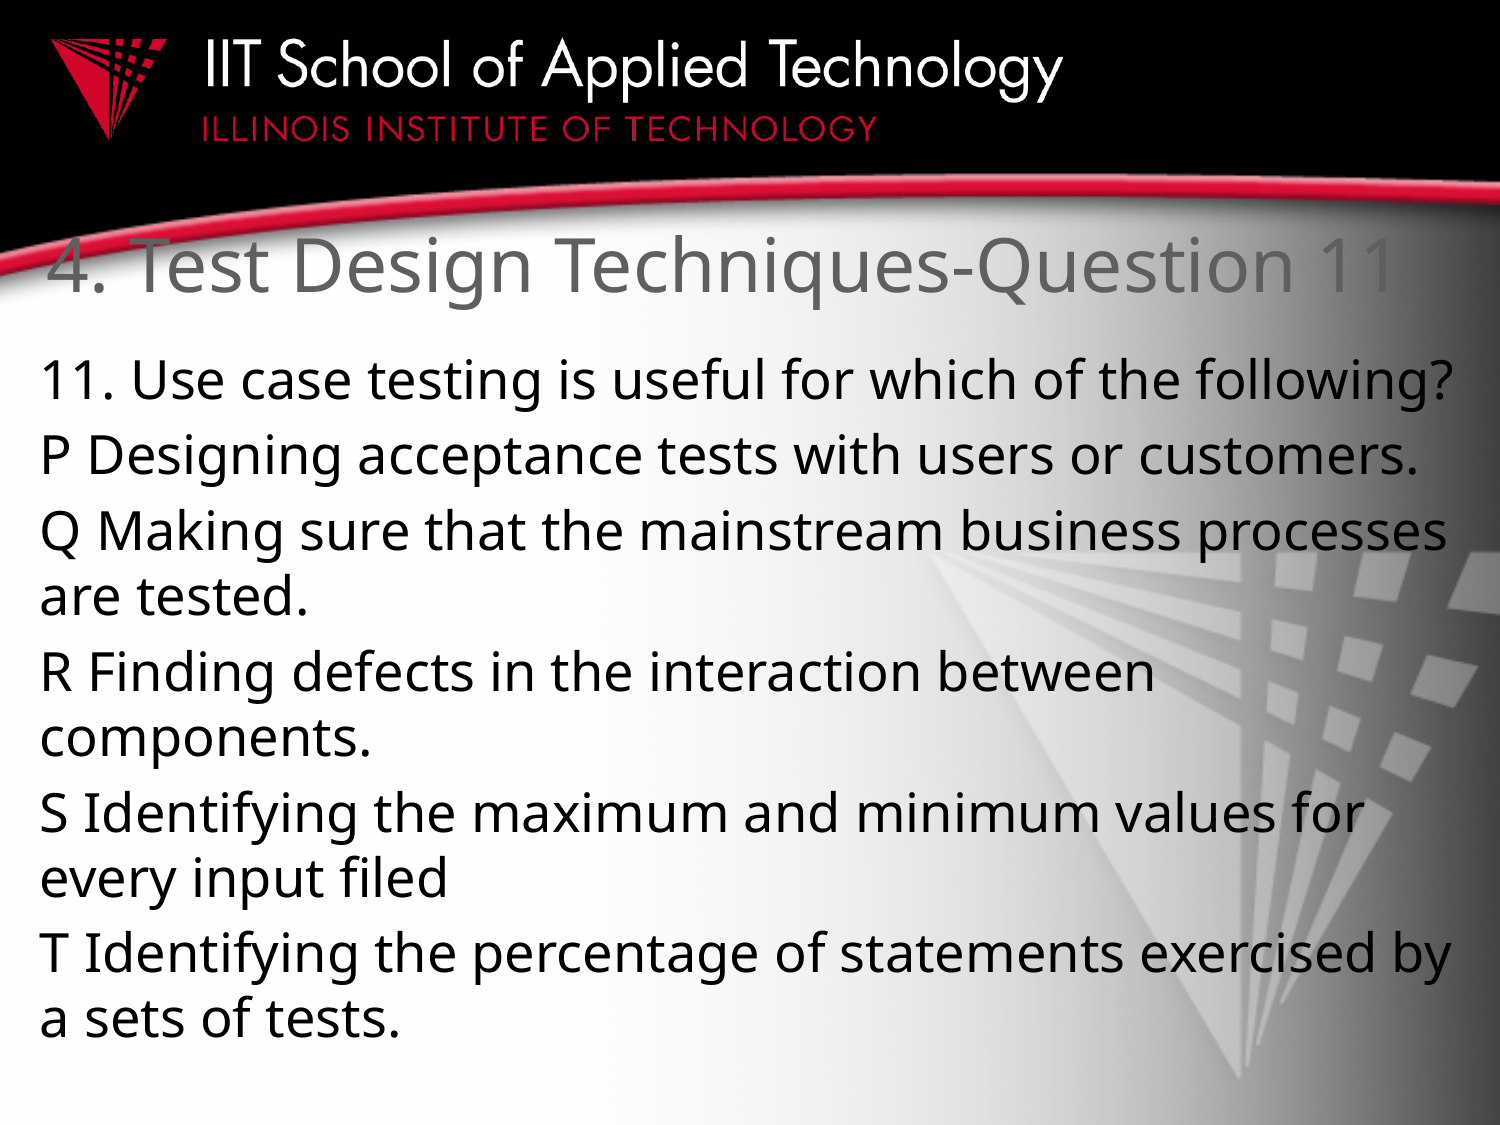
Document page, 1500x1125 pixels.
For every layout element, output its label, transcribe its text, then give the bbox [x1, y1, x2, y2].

list 11. Use case testing is useful for which of the following? P Designing acceptance tests with users or customers. Q Making sure that the mainstream business processes are tested. R Finding defects in the interaction between components. S Identifying the maximum and minimum values for every input filed T Identifying the percentage of statements exercised by a sets of tests. [24, 337, 1476, 1101]
picture [0, 0, 1500, 1125]
title 4. Test Design Techniques-Question 11 [24, 187, 1426, 337]
